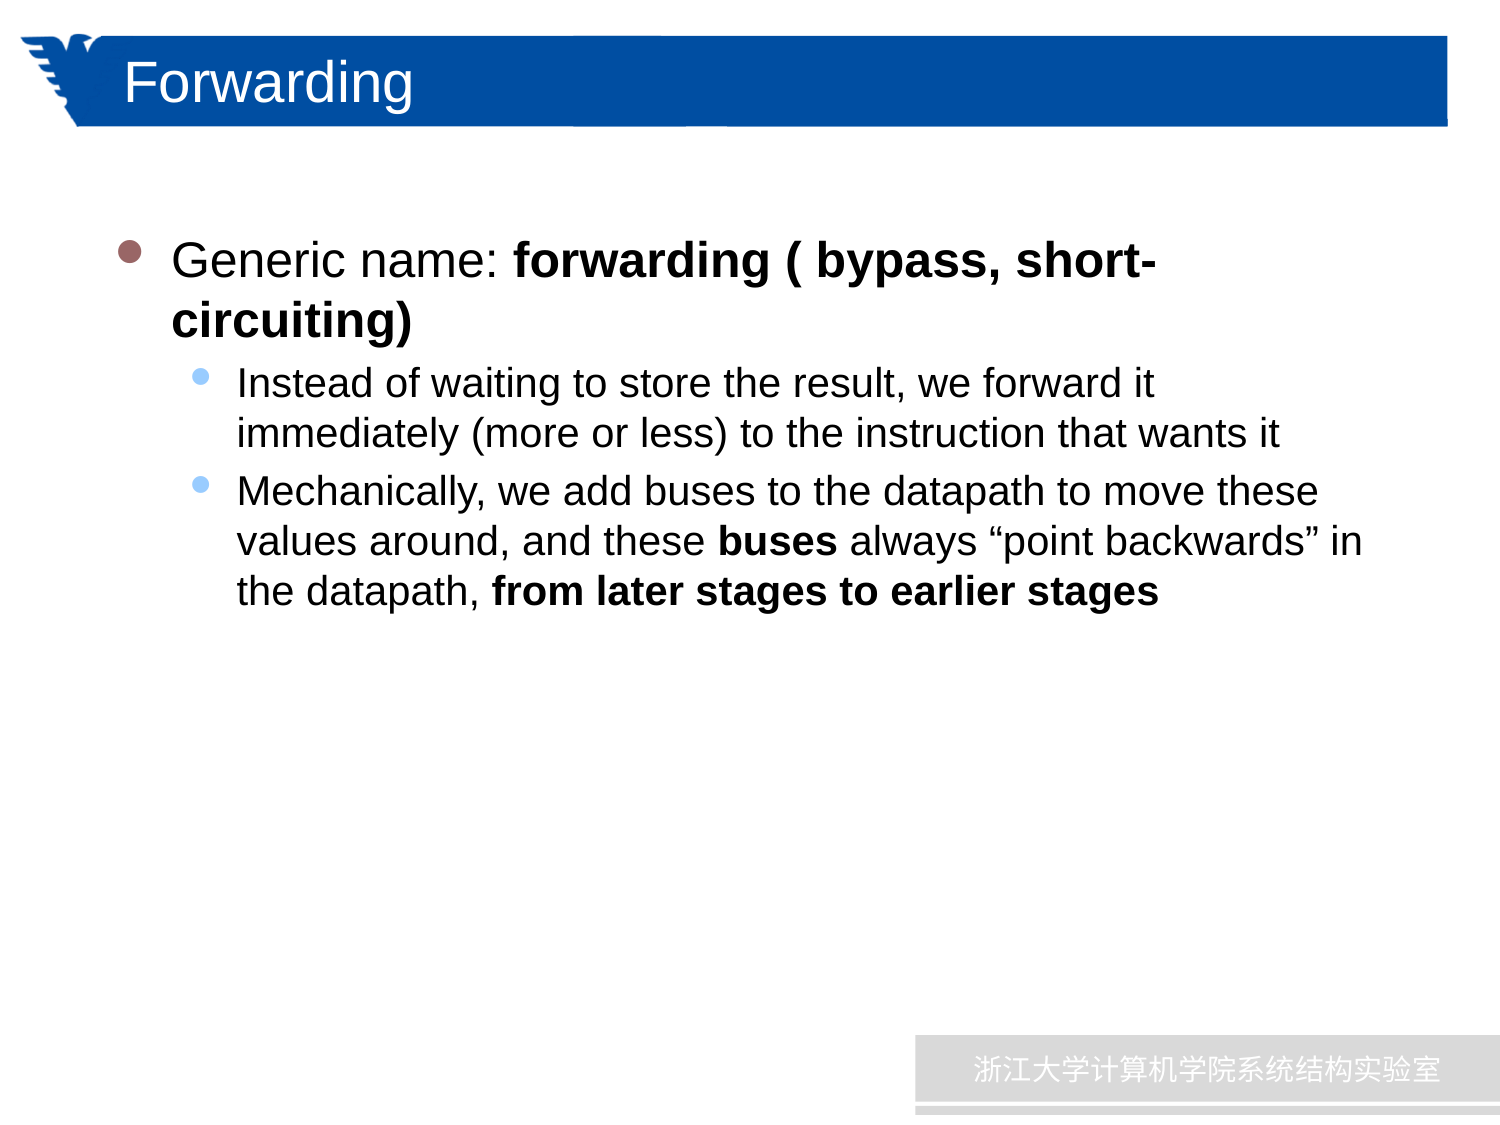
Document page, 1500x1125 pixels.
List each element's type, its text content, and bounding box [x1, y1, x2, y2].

title Forwarding [108, 38, 1406, 121]
list Generic name: forwarding ( bypass, short-circuiting) Instead of waiting to store the result, we forward it immediately (more or less) to the instruction that wants it Mechanically, we add buses to the datapath to move these values around, and these buses always “point backwards” in the datapath, from later stages to earlier stages [99, 219, 1400, 945]
picture [5, 19, 148, 127]
